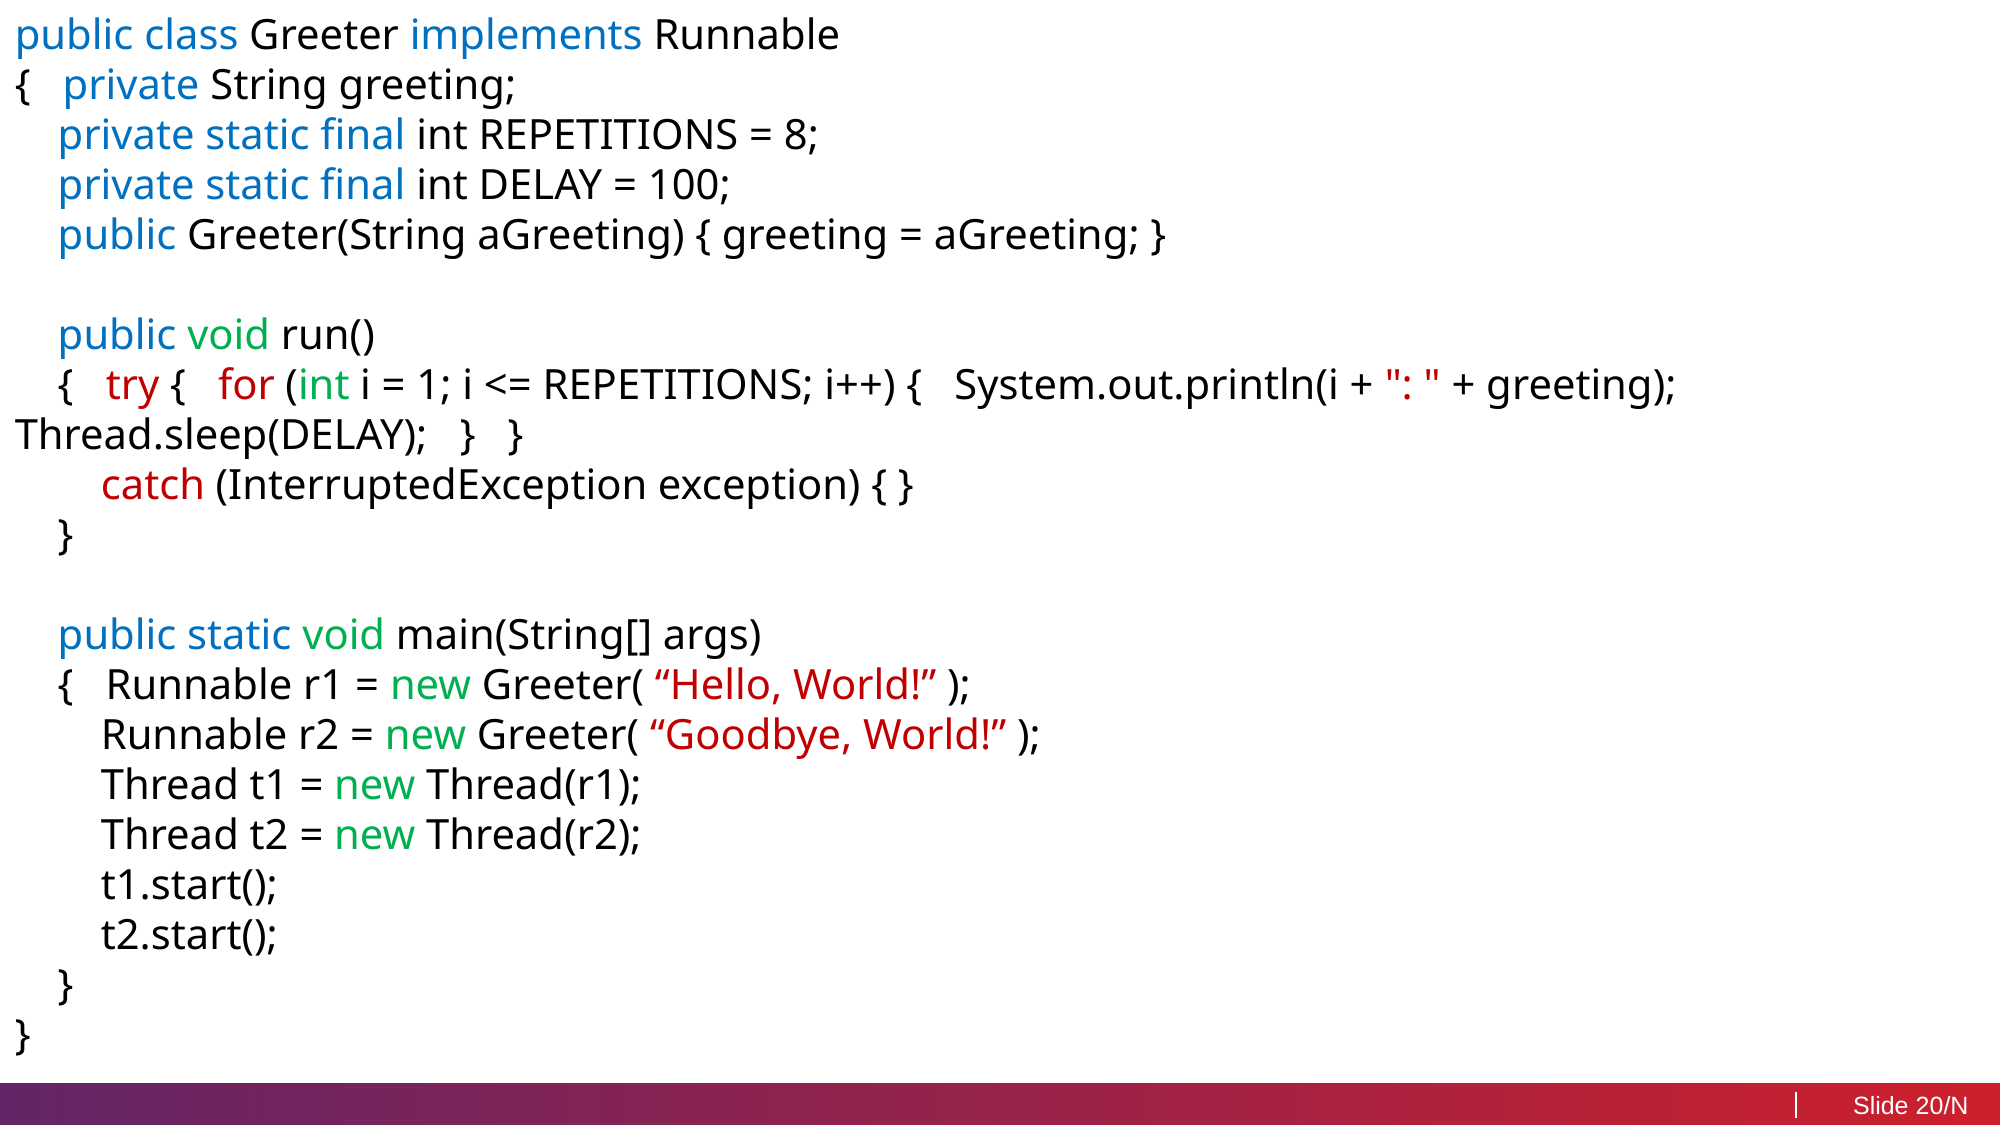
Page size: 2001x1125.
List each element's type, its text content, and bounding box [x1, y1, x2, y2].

text_box public class Greeter implements Runnable { private String greeting; private static final int REPETITIONS = 8; private static final int DELAY = 100; public Greeter(String aGreeting) { greeting = aGreeting; } public void run() { try { for (int i = 1; i <= REPETITIONS; i++) { System.out.println(i + ": " + greeting); Thread.sleep(DELAY); } } catch (InterruptedException exception) { } } public static void main(String[] args) { Runnable r1 = new Greeter( “Hello, World!” ); Runnable r2 = new Greeter( “Goodbye, World!” ); Thread t1 = new Thread(r1); Thread t2 = new Thread(r2); t1.start(); t2.start(); } } [0, 0, 2000, 1066]
slide_number 20/N [1915, 1083, 2000, 1125]
